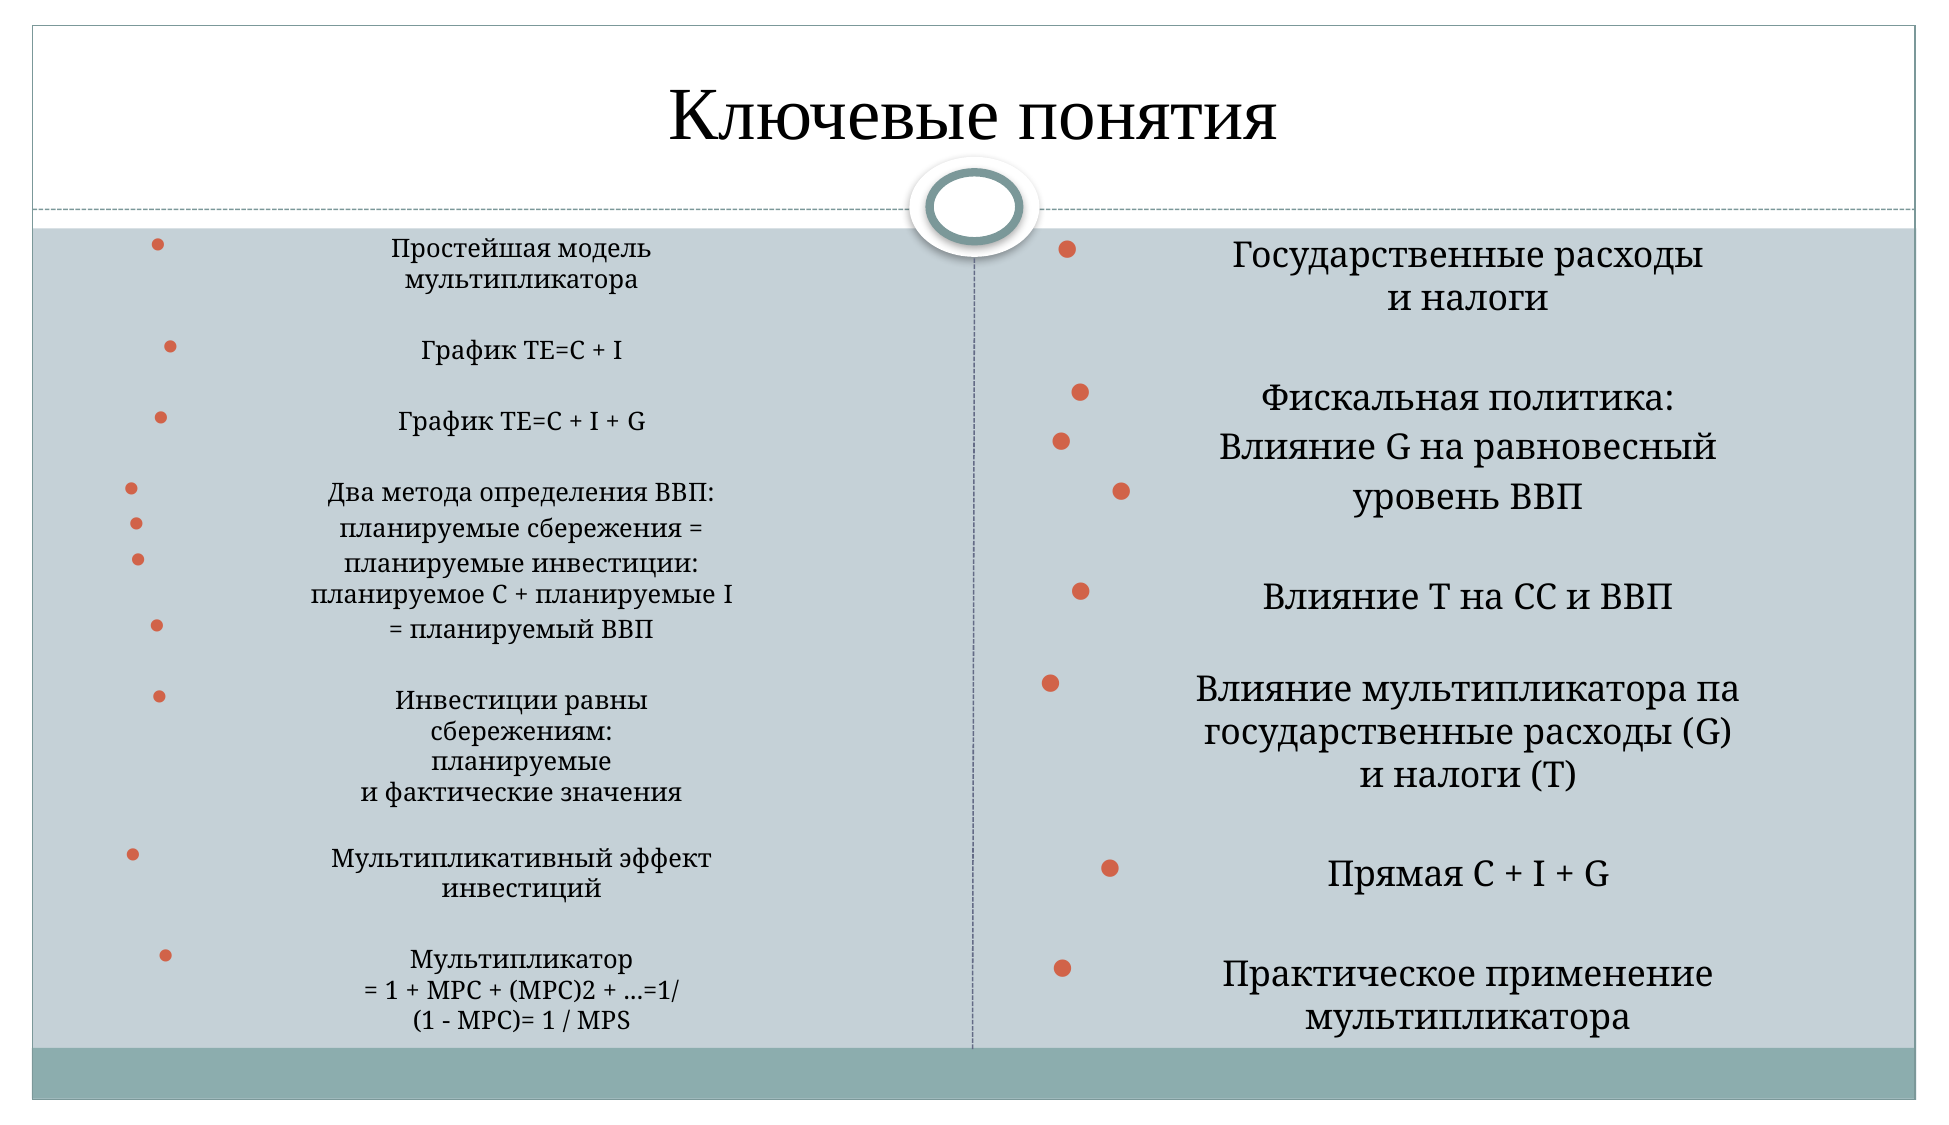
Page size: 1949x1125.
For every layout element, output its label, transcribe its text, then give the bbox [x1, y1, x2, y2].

title Ключевые понятия [64, 37, 1884, 162]
list Государственные расходы и налоги Фискальная политика: Влияние G на равновесный уровень ВВП Влияние Т на СС и ВВП Влияние мультипликатора па государственные расходы (G) и налоги (T) Прямая С + I + G Практическое применение мультипликатора [974, 224, 1920, 1047]
list Простейшая модель мультипликатора График ТЕ=С + I График ТЕ=С + I + G Два метода определения ВВП: планируемые сбережения = планируемые инвестиции: планируемое С + планируемые I = планируемый ВВП Инвестиции равны сбережениям: планируемые и фактические значения Мультипликативный эффект инвестиций Мультипликатор = 1 + МРС + (МРС)2 + ...=1/ (1 - МРС)= 1 / МРS [29, 224, 974, 1047]
